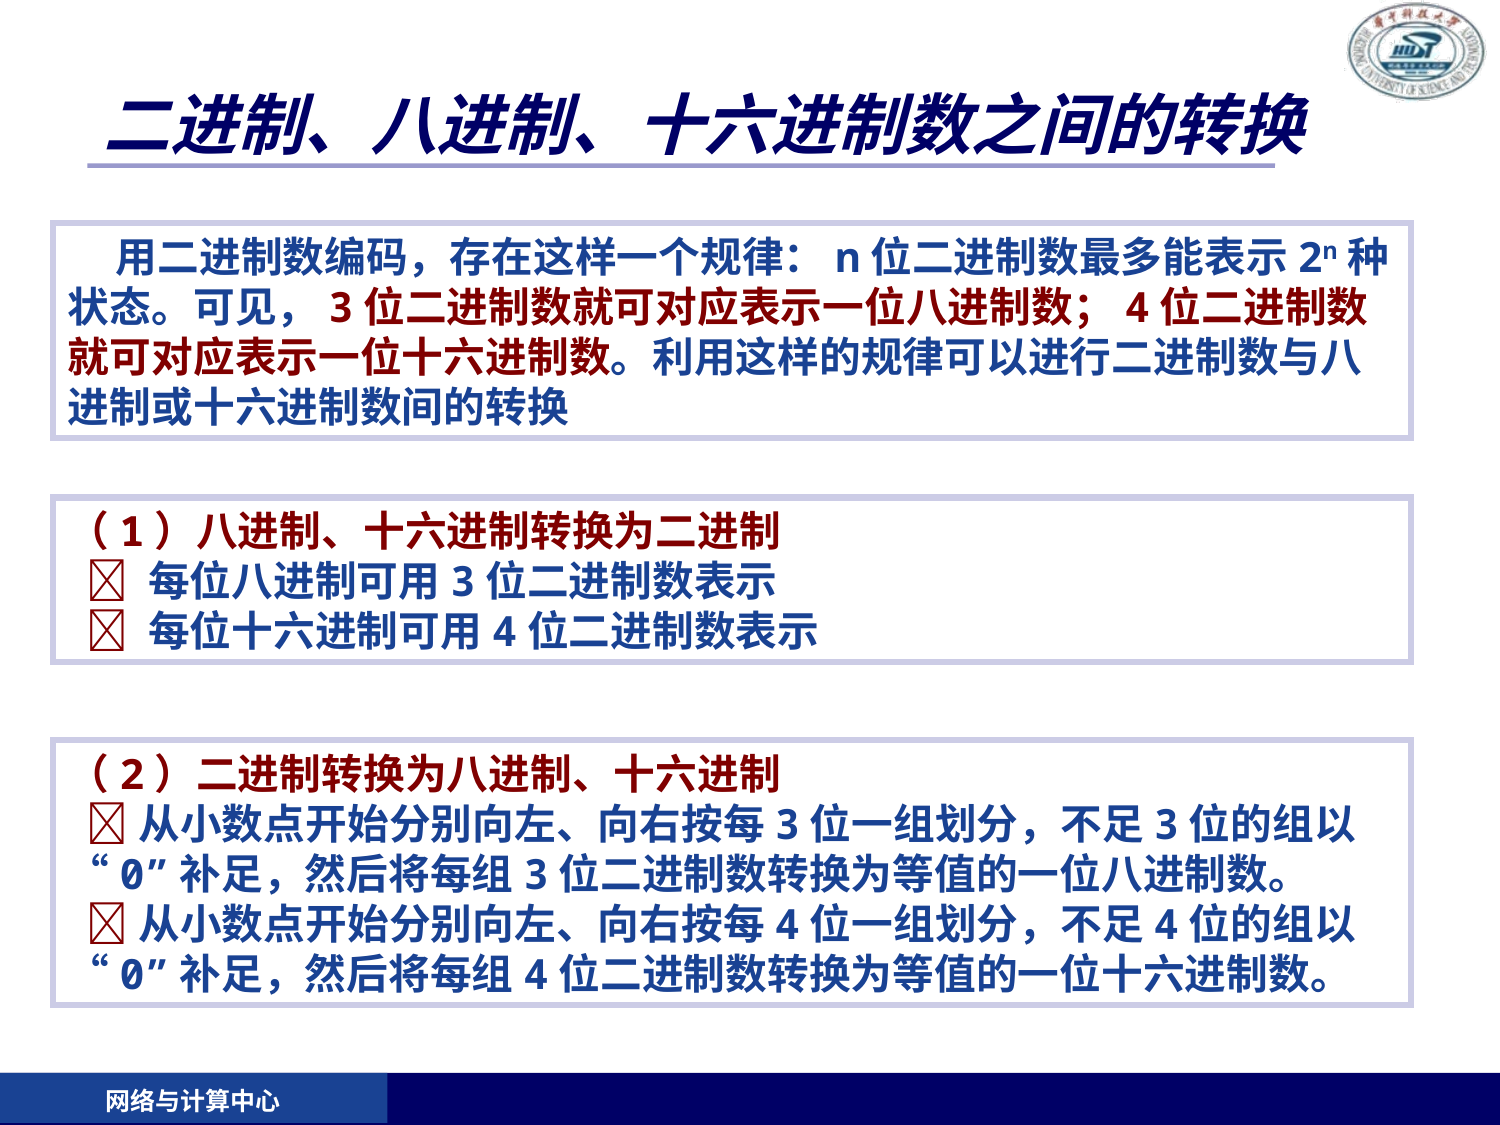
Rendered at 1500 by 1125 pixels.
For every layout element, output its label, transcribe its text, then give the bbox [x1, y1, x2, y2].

text_box （1）八进制、十六进制转换为二进制  每位八进制可用3位二进制数表示  每位十六进制可用4位二进制数表示 [53, 497, 1412, 663]
slide_number 网络与计算中心 [17, 1078, 368, 1116]
title 二进制、八进制、十六进制数之间的转换 [88, 66, 1333, 179]
text_box （2）二进制转换为八进制、十六进制 从小数点开始分别向左、向右按每3位一组划分，不足3位的组以“0”补足，然后将每组3位二进制数转换为等值的一位八进制数。 从小数点开始分别向左、向右按每4位一组划分，不足4位的组以“0”补足，然后将每组4位二进制数转换为等值的一位十六进制数。 [53, 740, 1412, 1005]
text_box 用二进制数编码，存在这样一个规律：n位二进制数最多能表示2n种状态。可见，3位二进制数就可对应表示一位八进制数；4位二进制数就可对应表示一位十六进制数。利用这样的规律可以进行二进制数与八进制或十六进制数间的转换 [53, 222, 1412, 438]
picture [1344, 0, 1489, 103]
